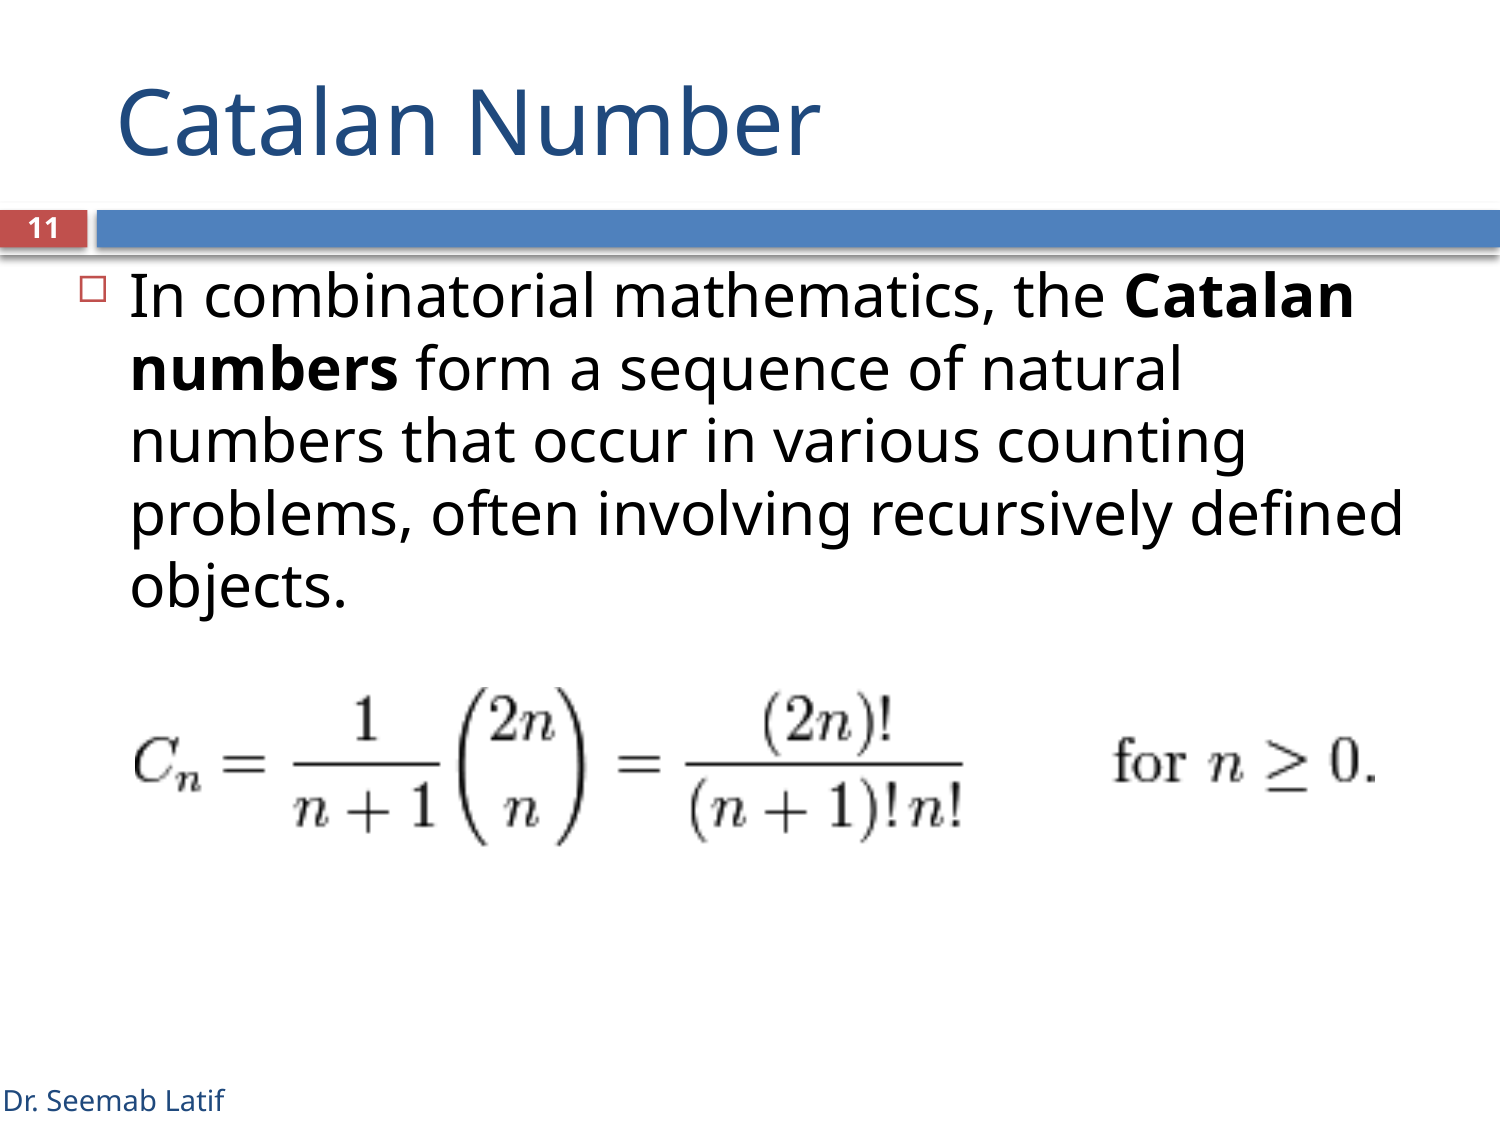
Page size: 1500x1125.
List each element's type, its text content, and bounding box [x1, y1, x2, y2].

list In combinatorial mathematics, the Catalan numbers form a sequence of natural numbers that occur in various counting problems, often involving recursively defined objects. [62, 249, 1450, 1075]
slide_number 11 [0, 208, 88, 249]
picture [135, 687, 1376, 851]
title Catalan Number [100, 37, 1438, 200]
